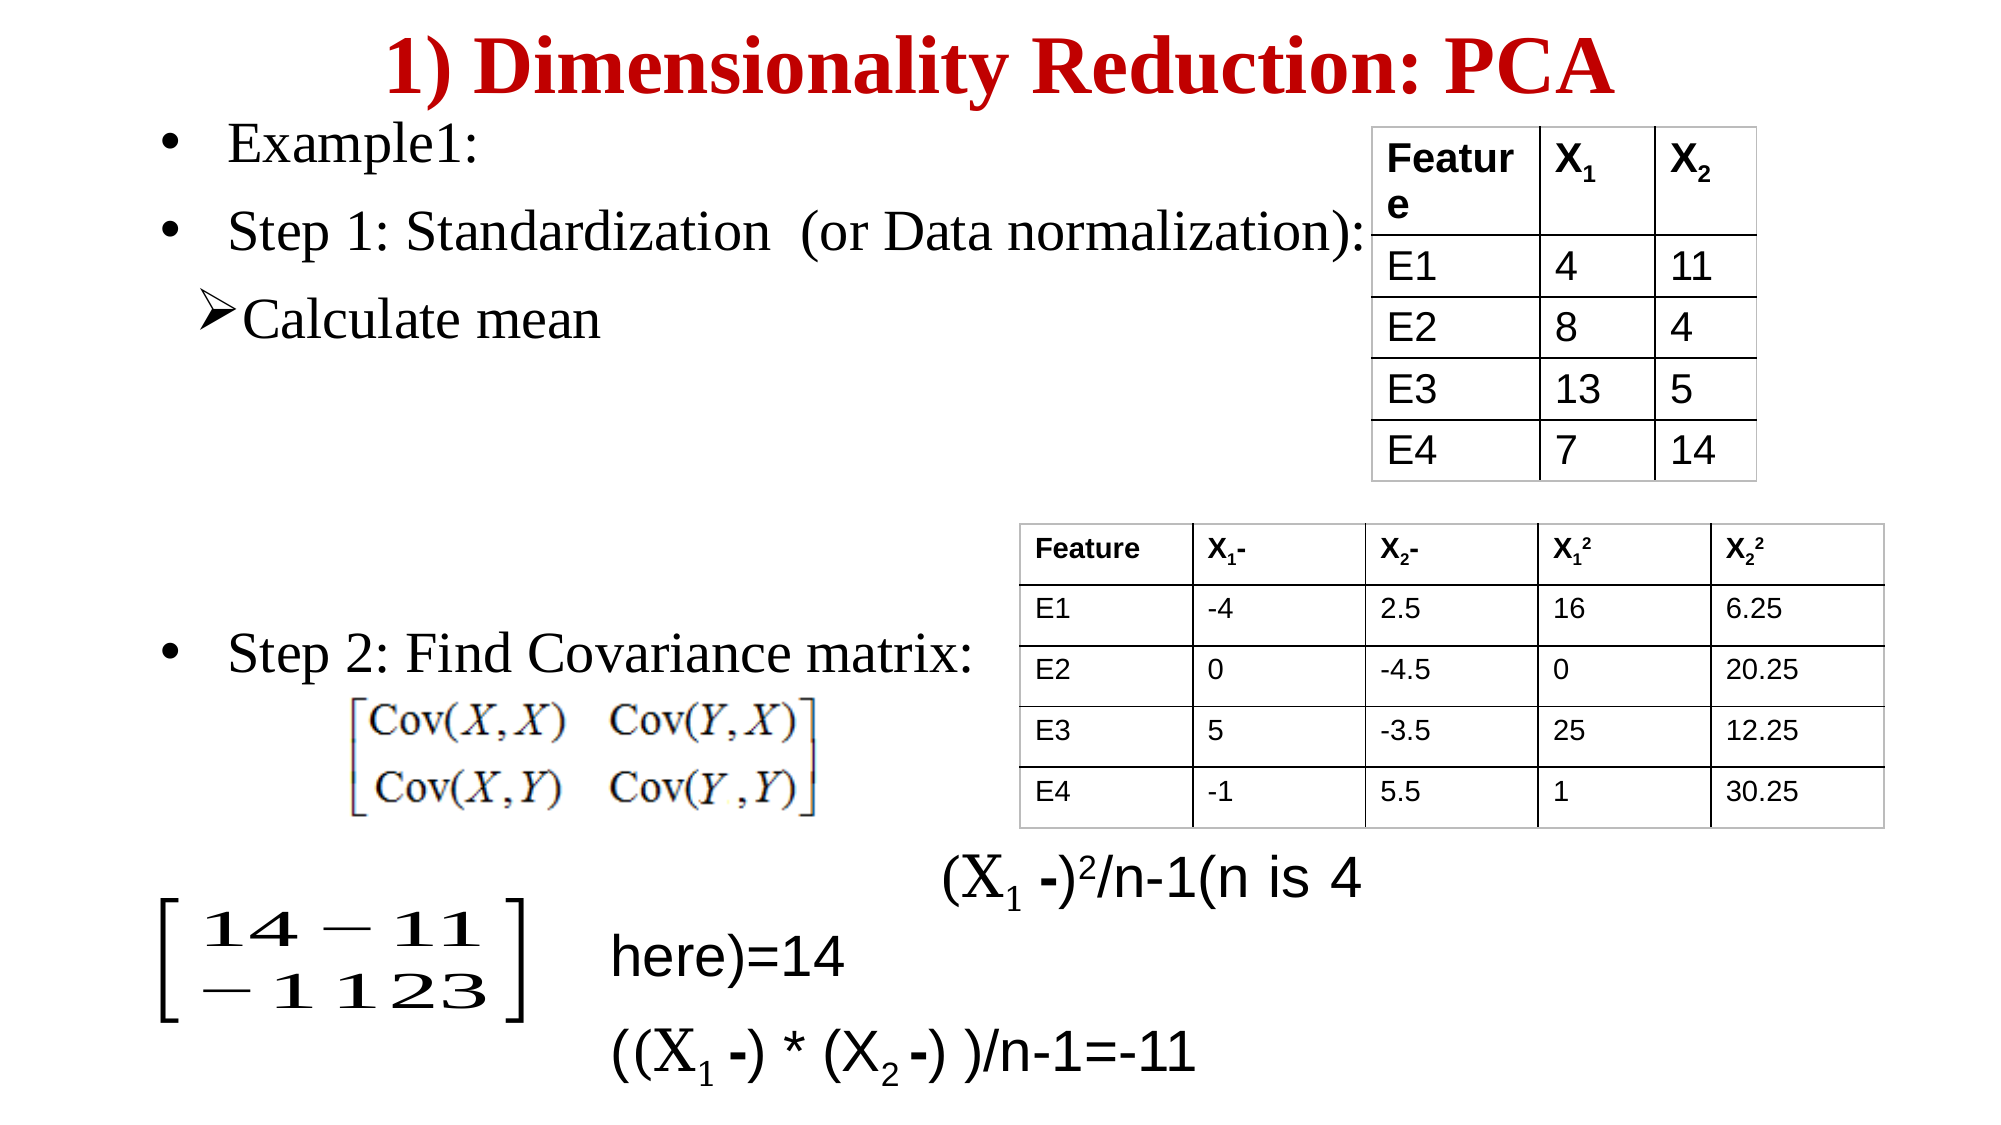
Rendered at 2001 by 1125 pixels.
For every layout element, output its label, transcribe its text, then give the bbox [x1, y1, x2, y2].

table_cell 8 [1541, 298, 1654, 357]
table_header X2 [1656, 128, 1756, 234]
table_header X1 [1541, 128, 1654, 234]
table_cell 14 [1656, 421, 1756, 480]
table_cell 4 [1541, 236, 1654, 296]
table_header Feature [1373, 128, 1539, 234]
table_cell E3 [1373, 359, 1539, 419]
table_cell 5 [1656, 359, 1756, 419]
picture [342, 689, 828, 834]
table_cell E4 [1373, 421, 1539, 480]
table_cell 7 [1541, 421, 1654, 480]
table_cell E2 [1373, 298, 1539, 357]
table_cell 13 [1541, 359, 1654, 419]
table_cell 11 [1656, 236, 1756, 296]
title 1) Dimensionality Reduction: PCA [0, 5, 2000, 128]
table_cell 4 [1656, 298, 1756, 357]
table_cell E1 [1373, 236, 1539, 296]
